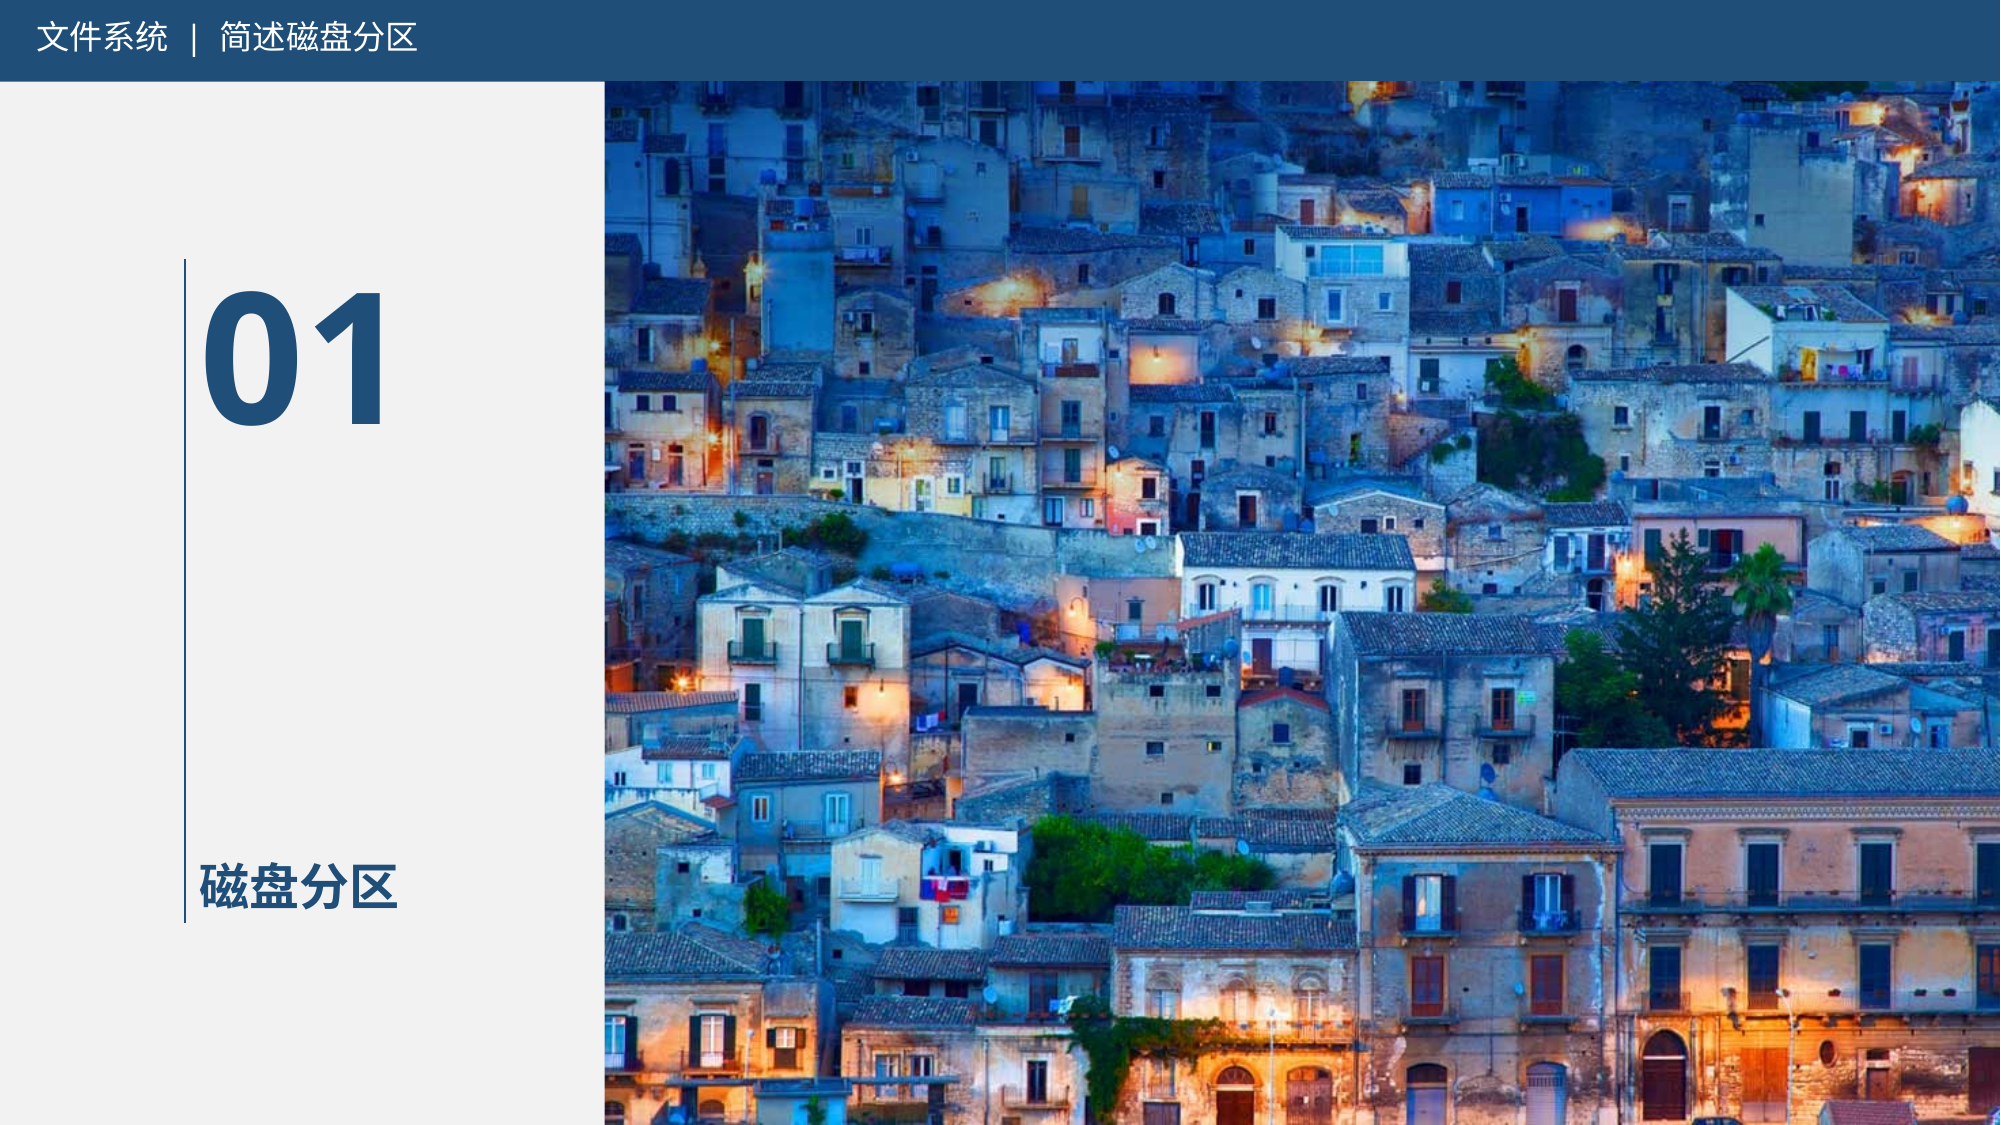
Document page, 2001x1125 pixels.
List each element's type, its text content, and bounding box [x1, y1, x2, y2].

list 文件系统 | 简述磁盘分区 [21, 13, 1982, 64]
picture [604, 81, 2000, 1125]
list 磁盘分区 [185, 854, 470, 923]
list 01 [185, 258, 470, 446]
